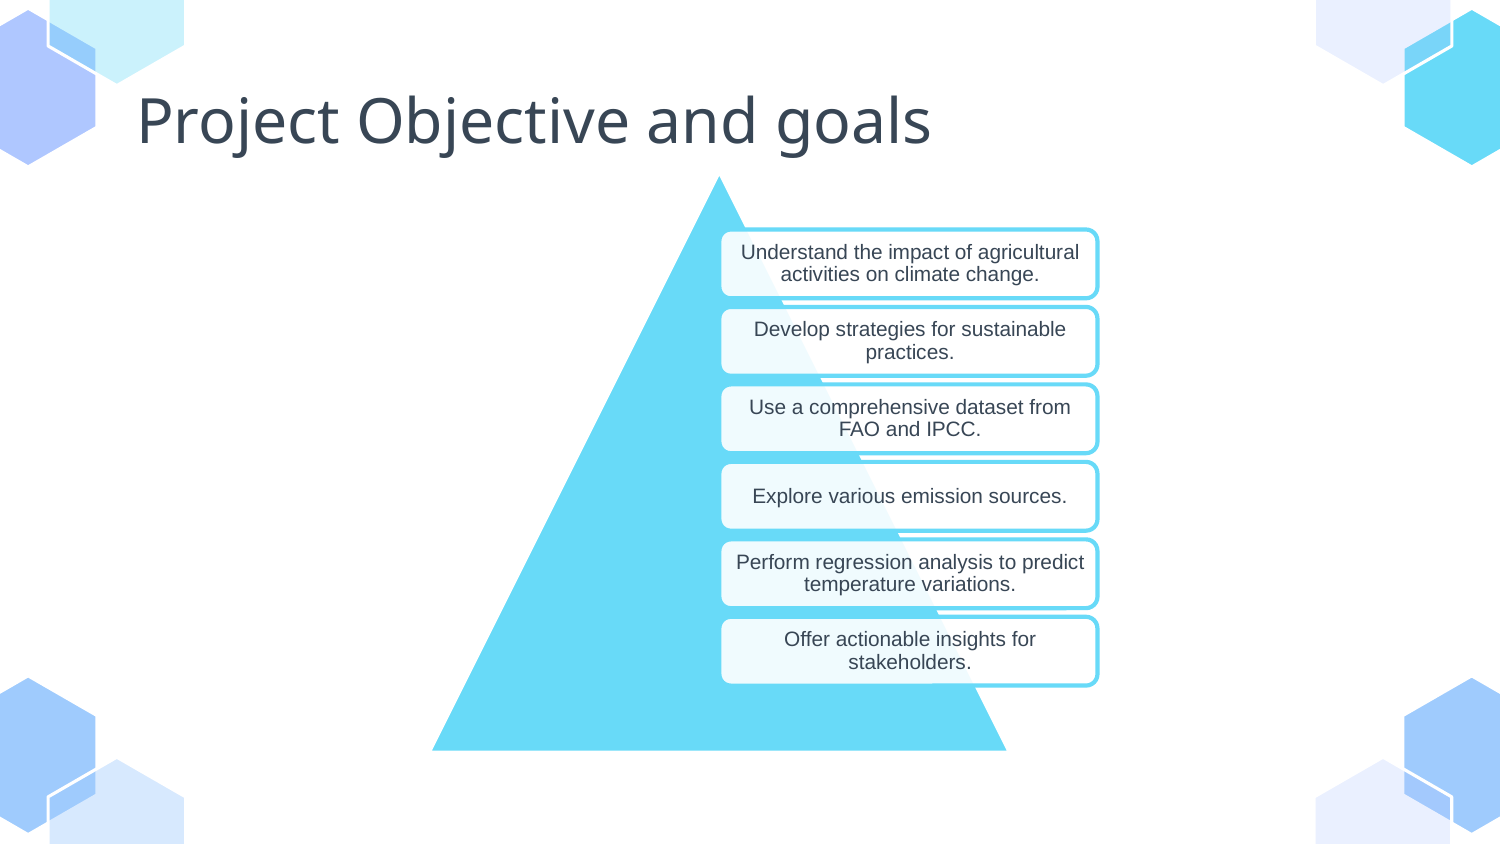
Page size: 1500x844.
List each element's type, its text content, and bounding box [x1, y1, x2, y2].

subtitle Project Objective and goals [121, 55, 1161, 169]
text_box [120, 170, 1405, 753]
